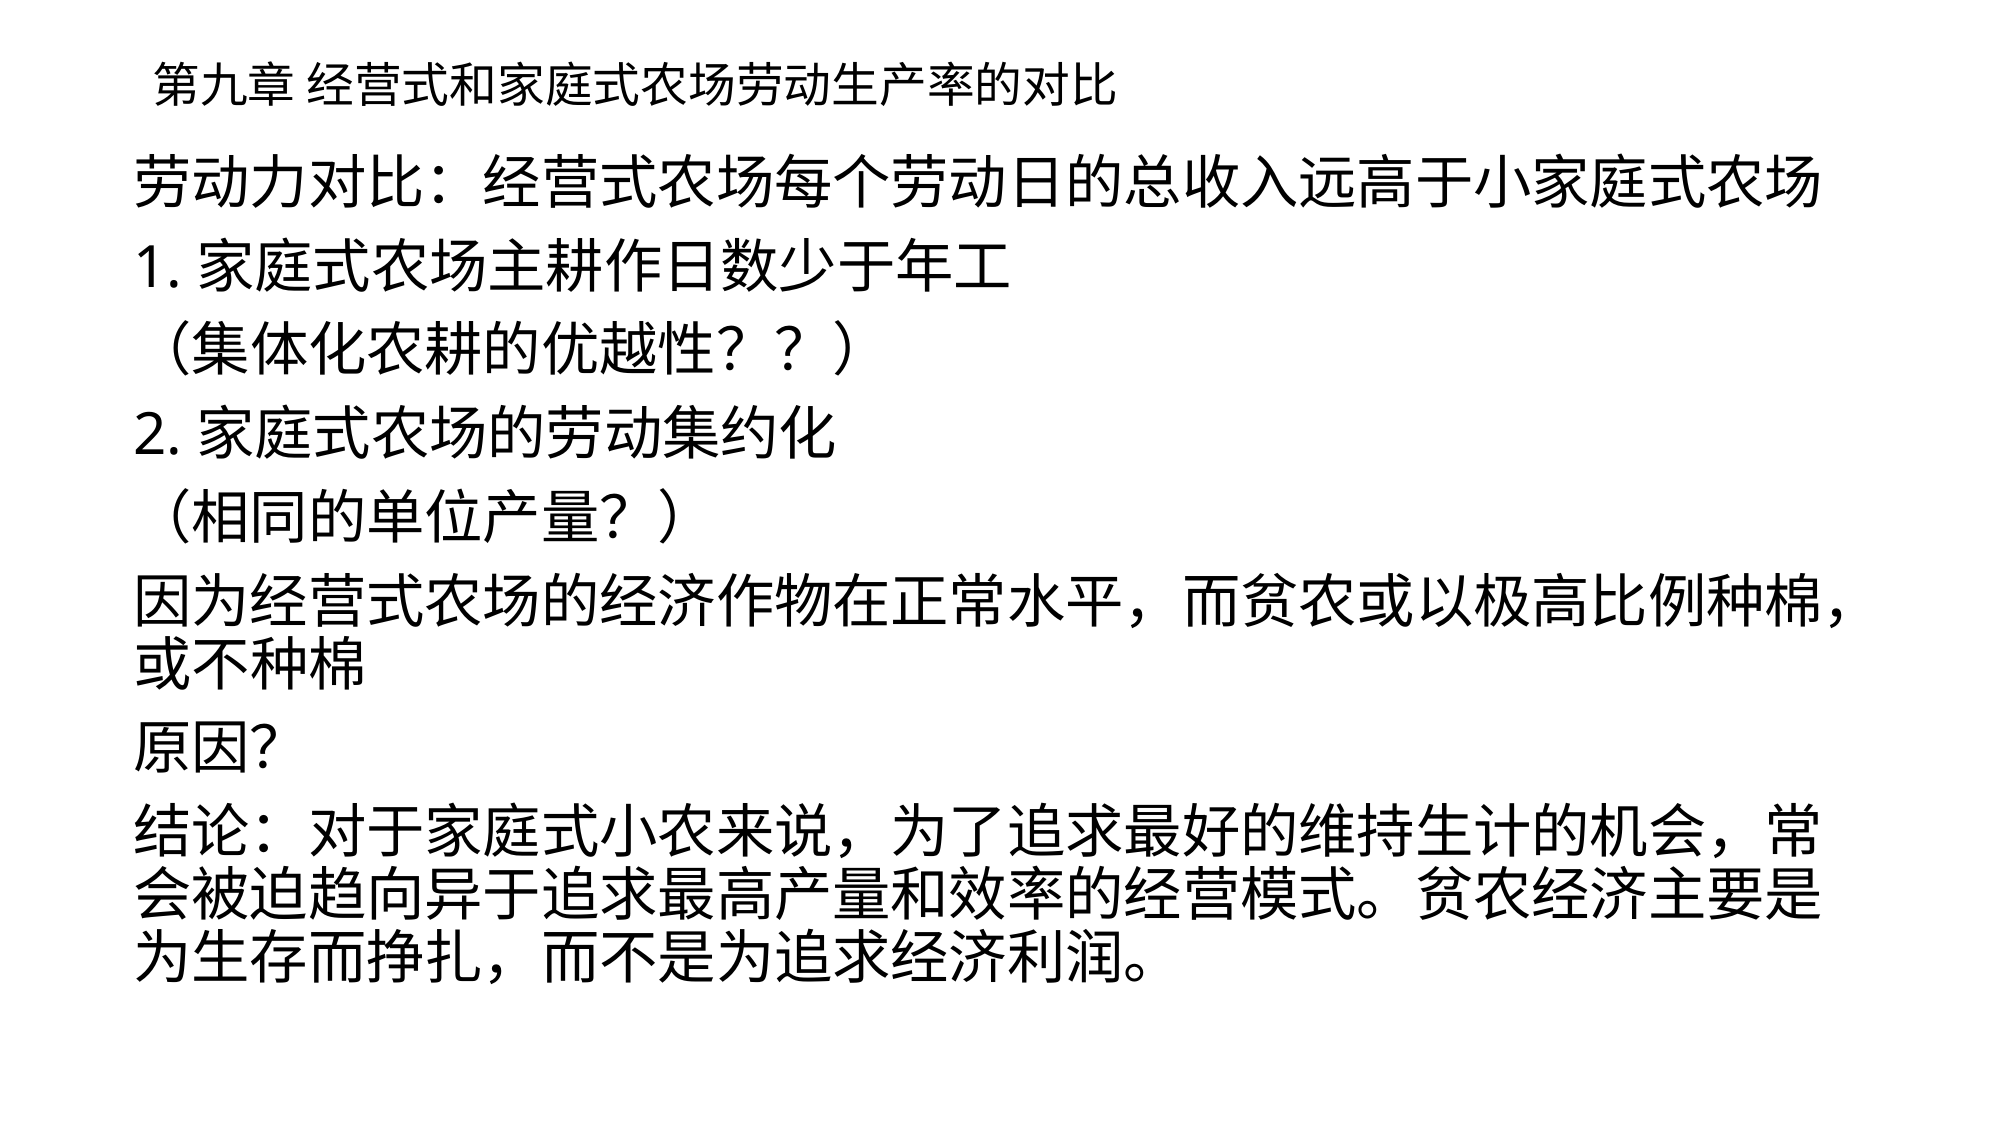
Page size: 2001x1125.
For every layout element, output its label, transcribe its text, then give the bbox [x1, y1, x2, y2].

title 第九章 经营式和家庭式农场劳动生产率的对比 [137, 53, 1863, 179]
list 劳动力对比：经营式农场每个劳动日的总收入远高于小家庭式农场 1.家庭式农场主耕作日数少于年工 （集体化农耕的优越性？？） 2.家庭式农场的劳动集约化 （相同的单位产量？） 因为经营式农场的经济作物在正常水平，而贫农或以极高比例种棉，或不种棉 原因？ 结论：对于家庭式小农来说，为了追求最好的维持生计的机会，常会被迫趋向异于追求最高产量和效率的经营模式。贫农经济主要是为生存而挣扎，而不是为追求经济利润。 [118, 145, 1844, 1102]
